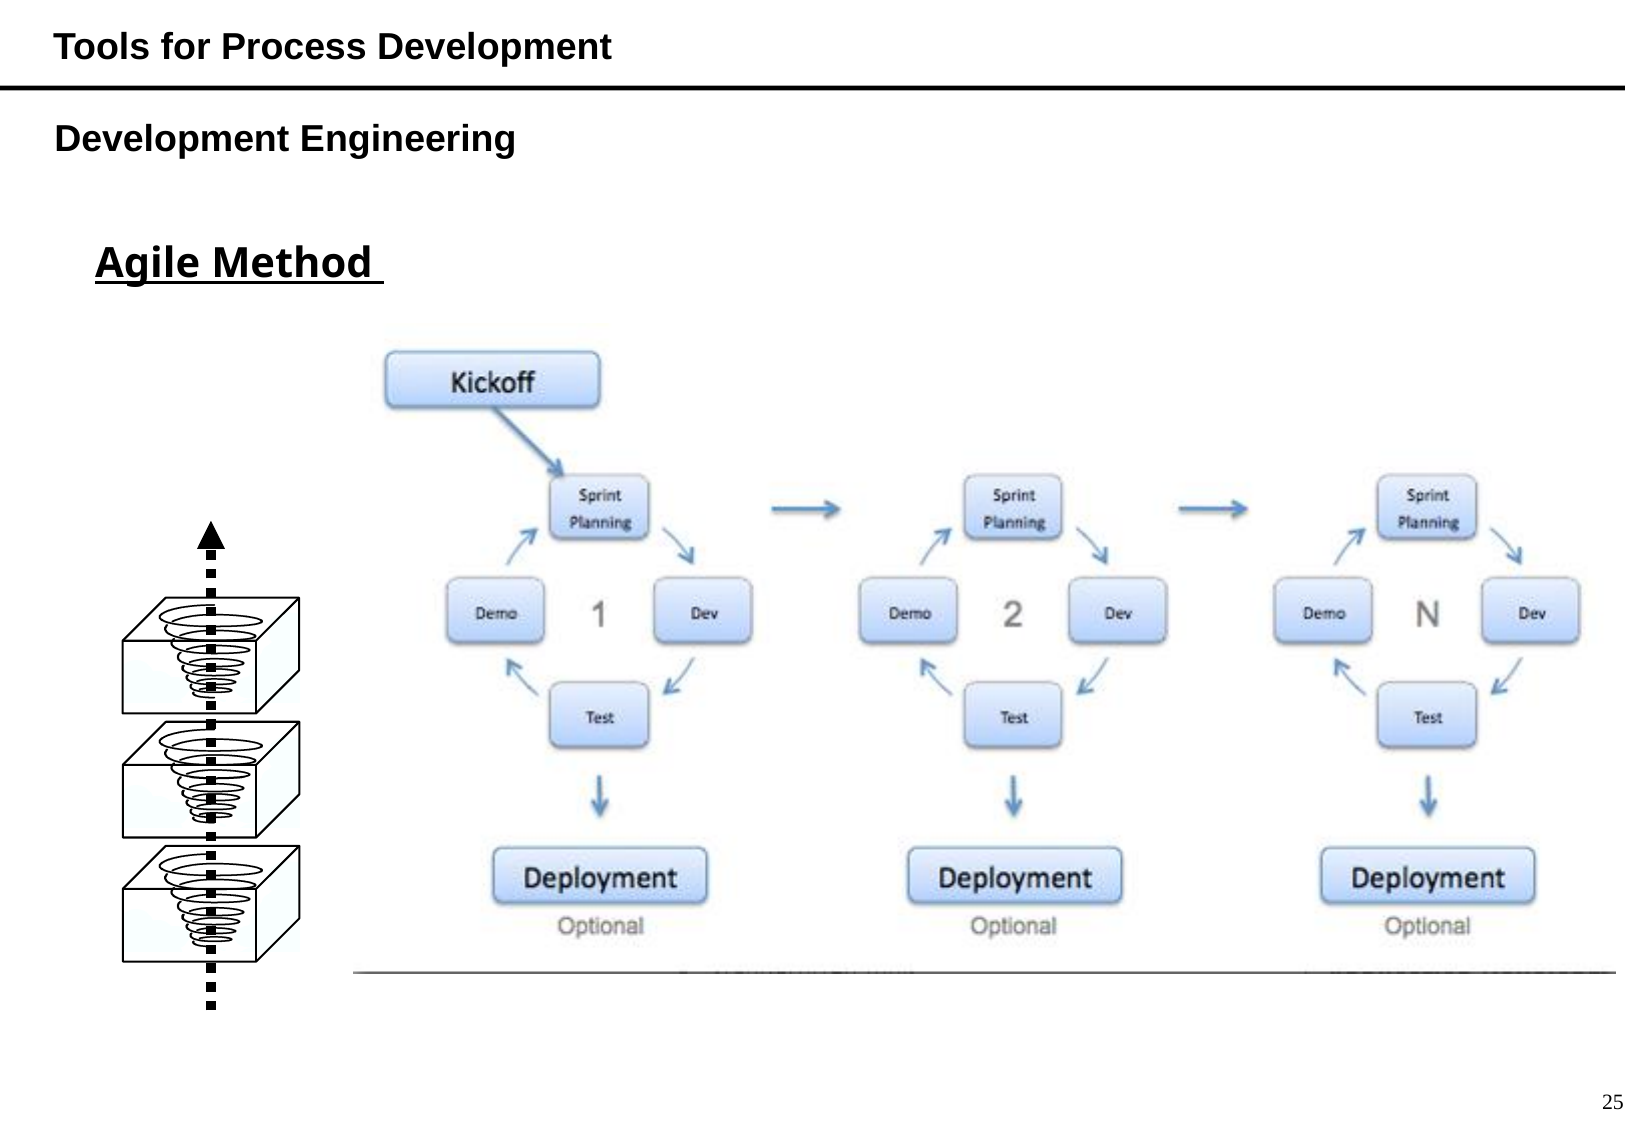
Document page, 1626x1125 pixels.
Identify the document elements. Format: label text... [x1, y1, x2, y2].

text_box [122, 721, 206, 838]
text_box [122, 846, 206, 962]
text_box Tools for Process Development [50, 25, 616, 69]
picture [353, 322, 1616, 975]
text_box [215, 597, 300, 714]
text_box Development Engineering [51, 116, 521, 160]
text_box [122, 597, 206, 714]
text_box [215, 846, 300, 962]
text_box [215, 721, 300, 838]
text_box Agile Method [47, 203, 1569, 294]
